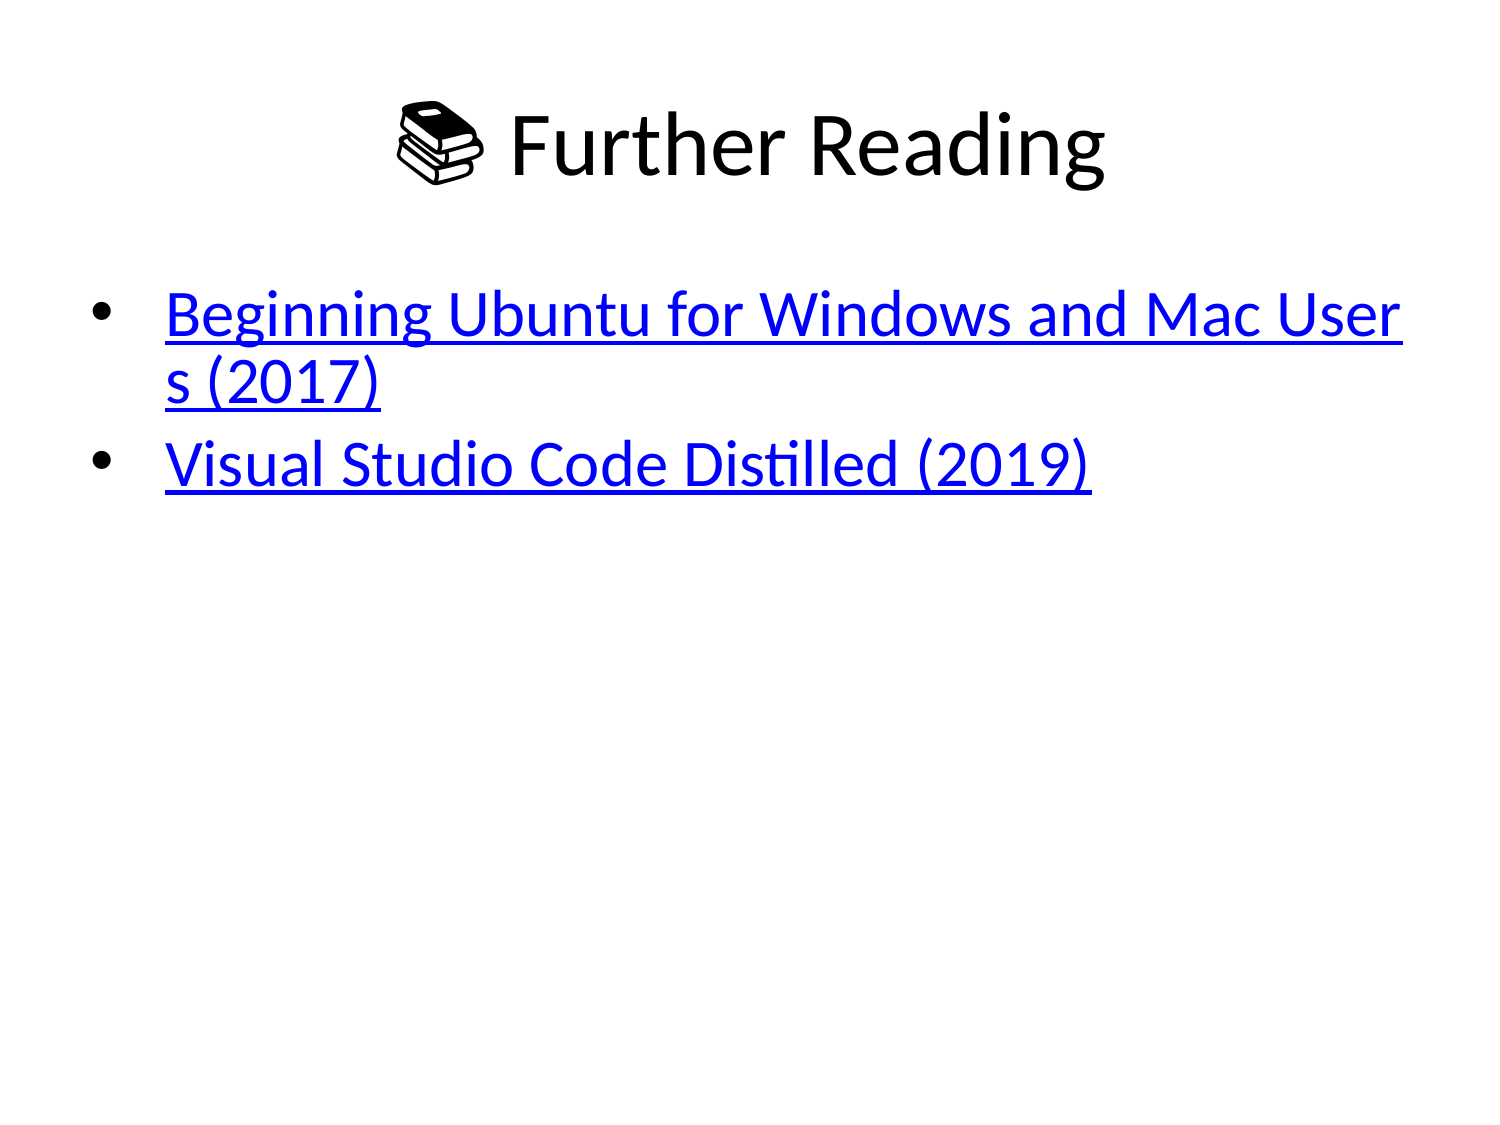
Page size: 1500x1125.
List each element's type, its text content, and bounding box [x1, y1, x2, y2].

list Beginning Ubuntu for Windows and Mac Users (2017) Visual Studio Code Distilled (2019) [75, 262, 1425, 1005]
title 📚 Further Reading [75, 45, 1425, 233]
